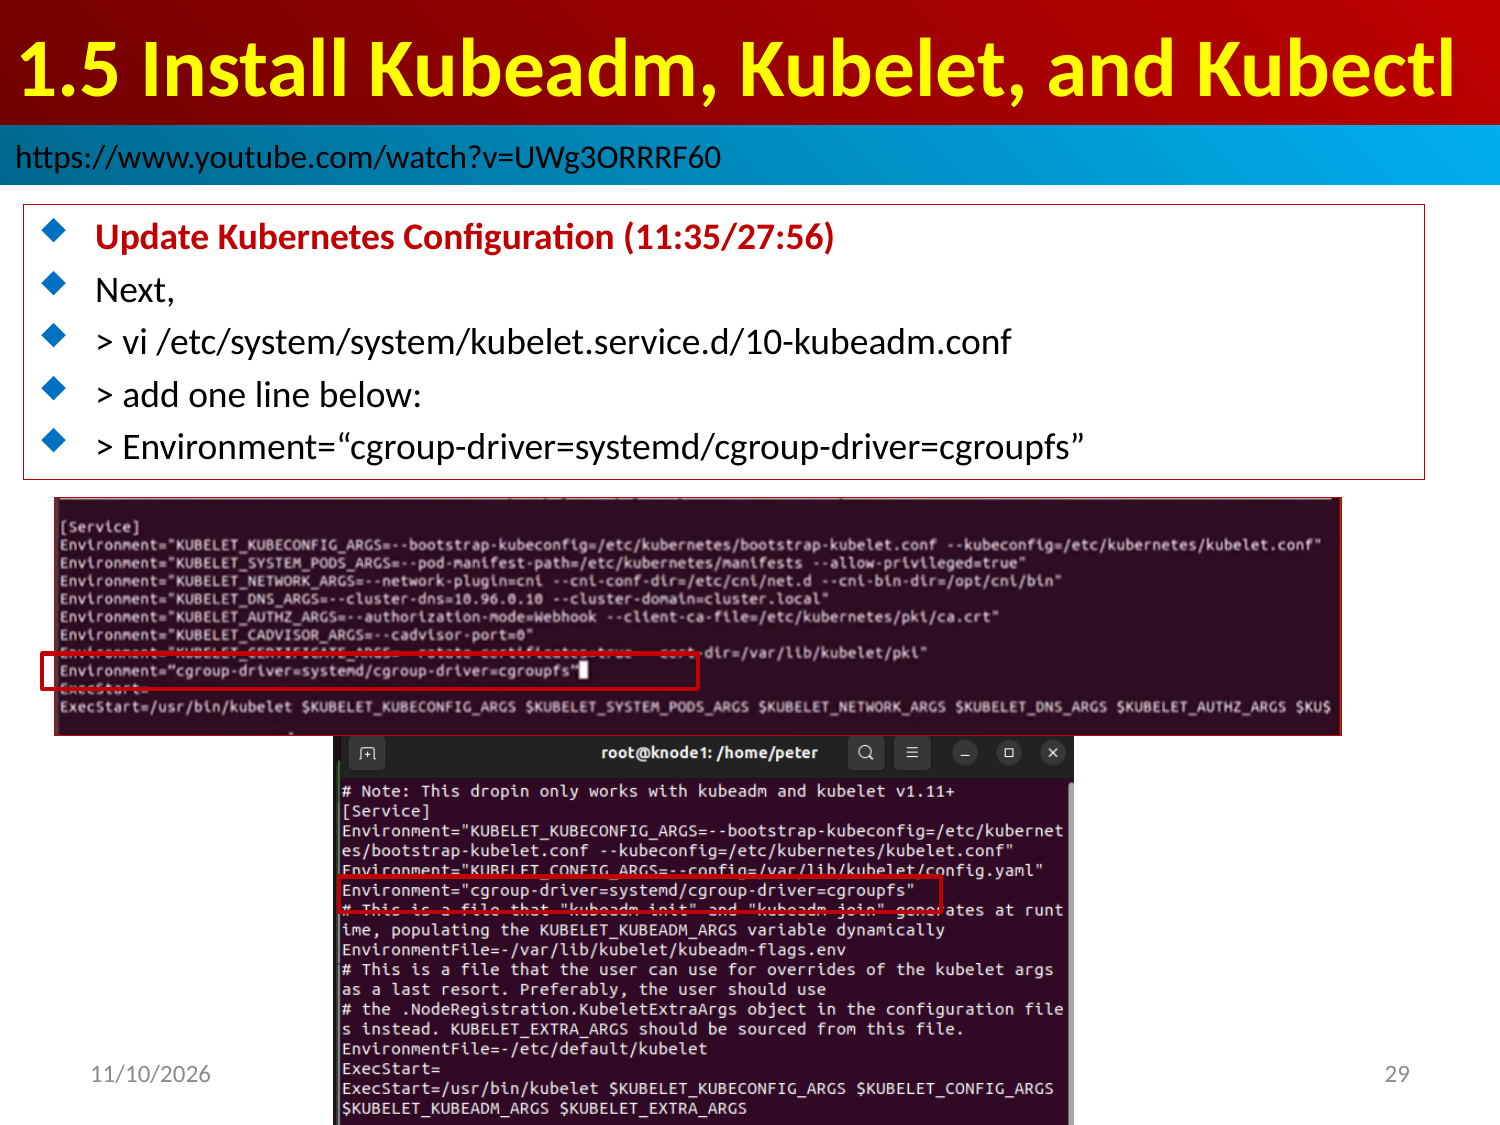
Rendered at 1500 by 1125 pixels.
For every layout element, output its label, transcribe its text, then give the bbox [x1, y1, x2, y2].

picture [53, 497, 1342, 1125]
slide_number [75, 1042, 328, 1103]
subtitle Update Kubernetes Configuration (11:35/27:56) Next, > vi /etc/system/system/kubelet.service.d/10-kubeadm.conf > add one line below: > Environment=“cgroup-driver=systemd/cgroup-driver=cgroupfs” [23, 204, 1425, 480]
title 1.5 Install Kubeadm, Kubelet, and Kubectl [0, 0, 1500, 125]
text_box [40, 651, 48, 691]
slide_number 29 [1079, 1042, 1425, 1103]
text_box https://www.youtube.com/watch?v=UWg3ORRRF60 [0, 125, 1500, 185]
